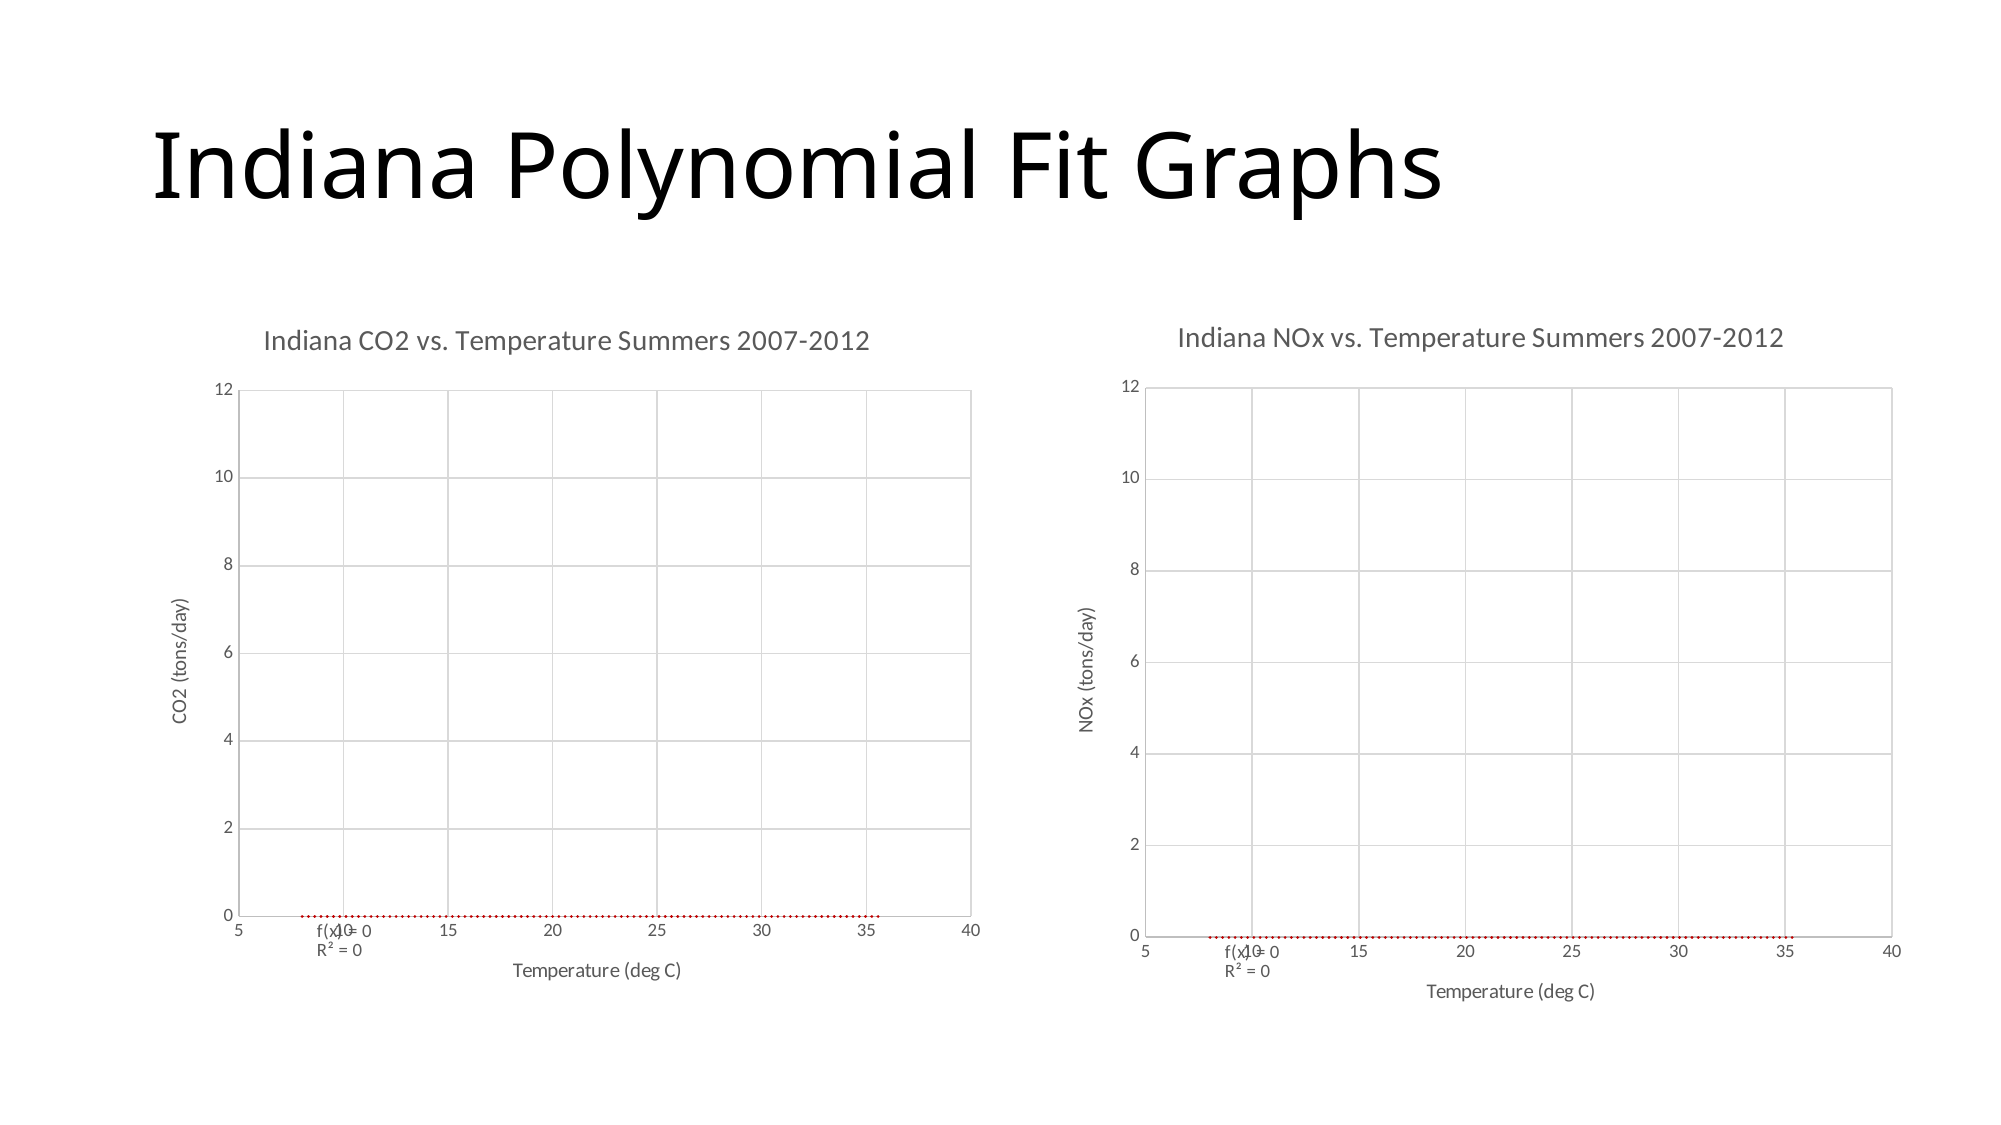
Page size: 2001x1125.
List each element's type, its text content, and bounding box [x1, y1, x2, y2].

chart [1043, 293, 1919, 1035]
chart [137, 297, 998, 1014]
title Indiana Polynomial Fit Graphs [137, 59, 1863, 278]
